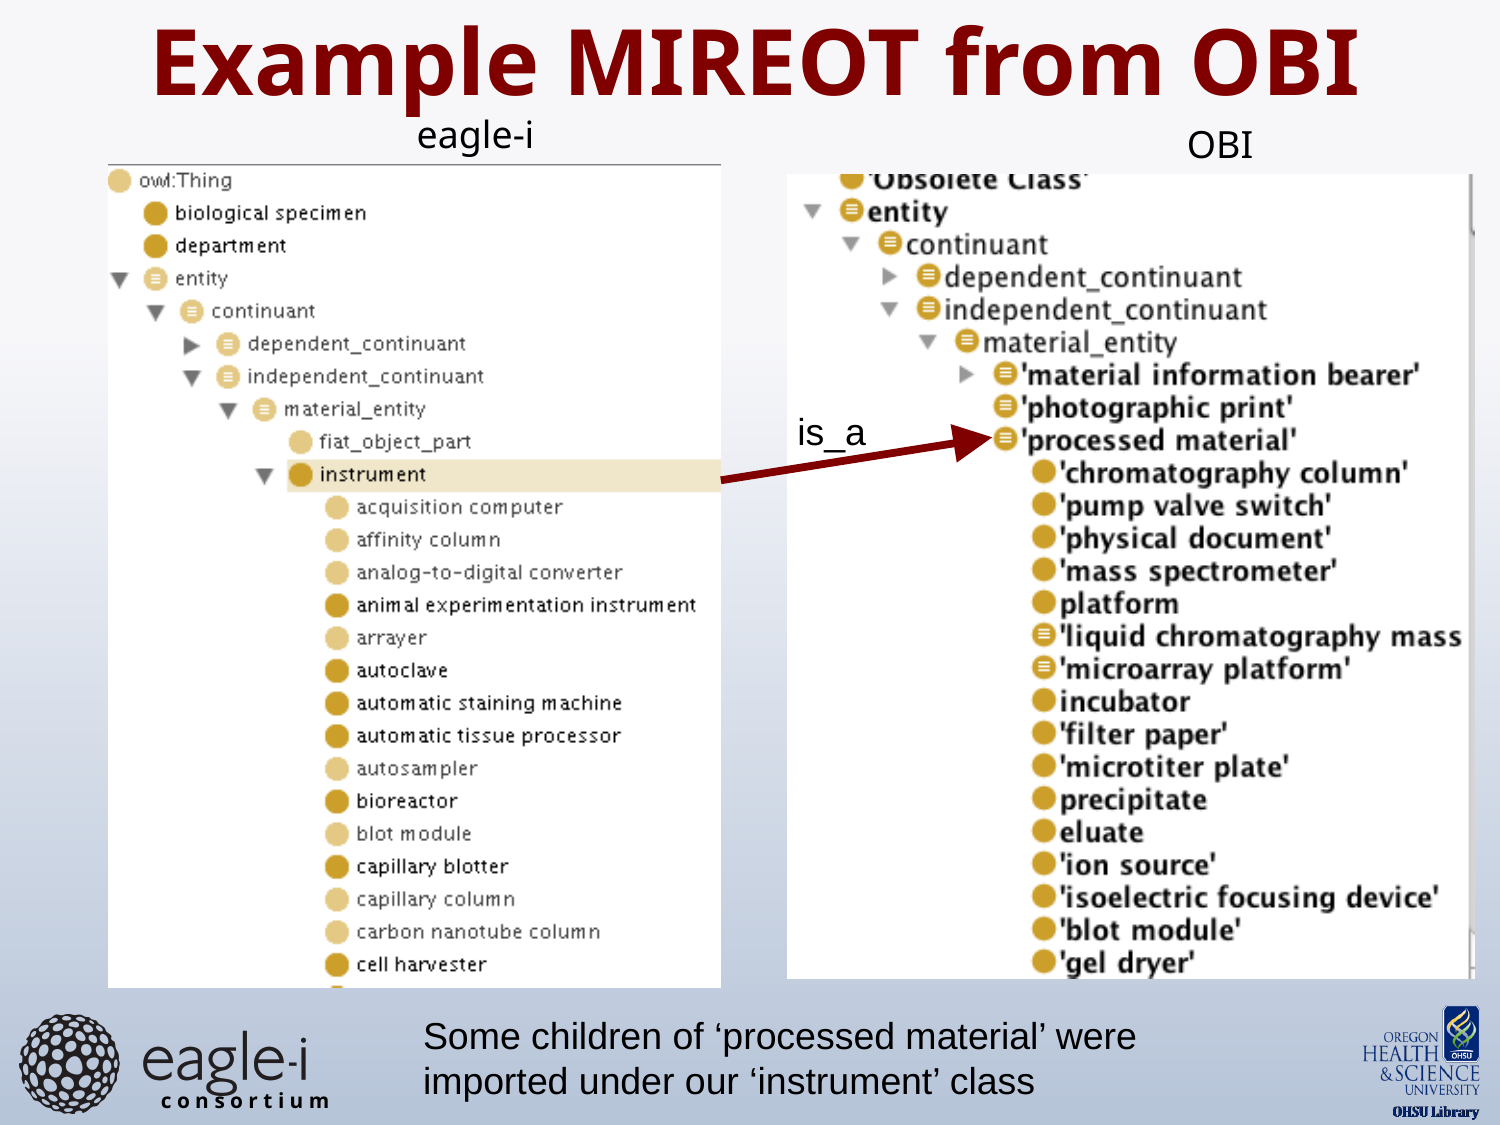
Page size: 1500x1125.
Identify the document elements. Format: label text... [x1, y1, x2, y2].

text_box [17, 1012, 351, 1123]
text_box Example MIREOT from OBI [115, 0, 1396, 159]
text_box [718, 435, 994, 483]
text_box eagle-i [401, 103, 550, 162]
text_box OBI [1172, 114, 1269, 173]
picture [106, 162, 723, 990]
picture [785, 173, 1477, 981]
text_box Some children of ‘processed material’ were imported under our ‘instrument’ class [408, 1004, 1304, 1110]
picture [1360, 1002, 1500, 1125]
